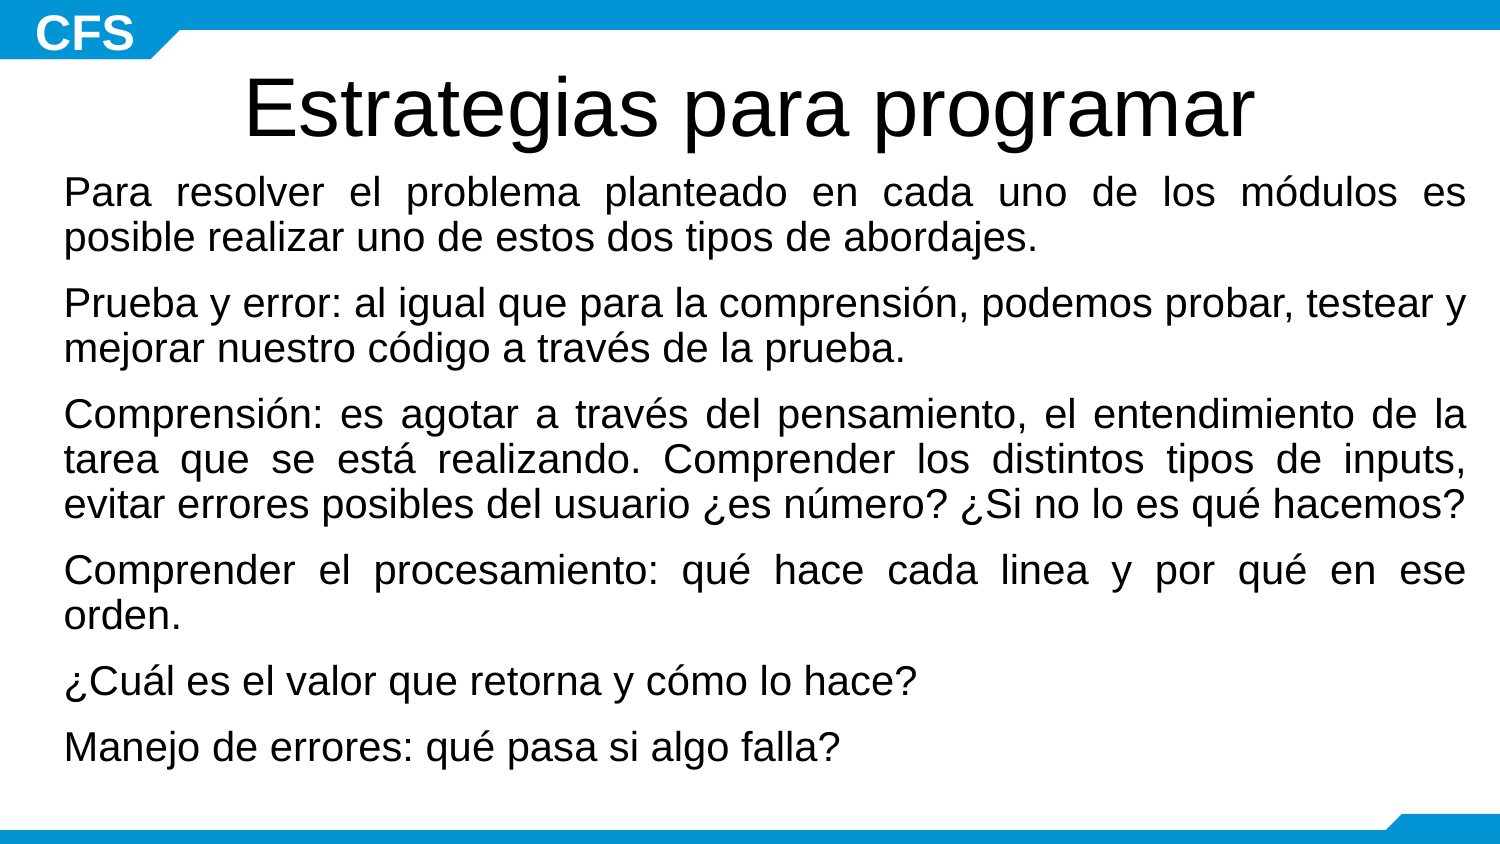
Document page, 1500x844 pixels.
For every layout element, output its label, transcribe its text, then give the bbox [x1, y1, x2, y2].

list Para resolver el problema planteado en cada uno de los módulos es posible realizar uno de estos dos tipos de abordajes. Prueba y error: al igual que para la comprensión, podemos probar, testear y mejorar nuestro código a través de la prueba. Comprensión: es agotar a través del pensamiento, el entendimiento de la tarea que se está realizando. Comprender los distintos tipos de inputs, evitar errores posibles del usuario ¿es número? ¿Si no lo es qué hacemos? Comprender el procesamiento: qué hace cada linea y por qué en ese orden. ¿Cuál es el valor que retorna y cómo lo hace? Manejo de errores: qué pasa si algo falla? [48, 163, 1483, 675]
title Estrategias para programar [103, 33, 1397, 185]
